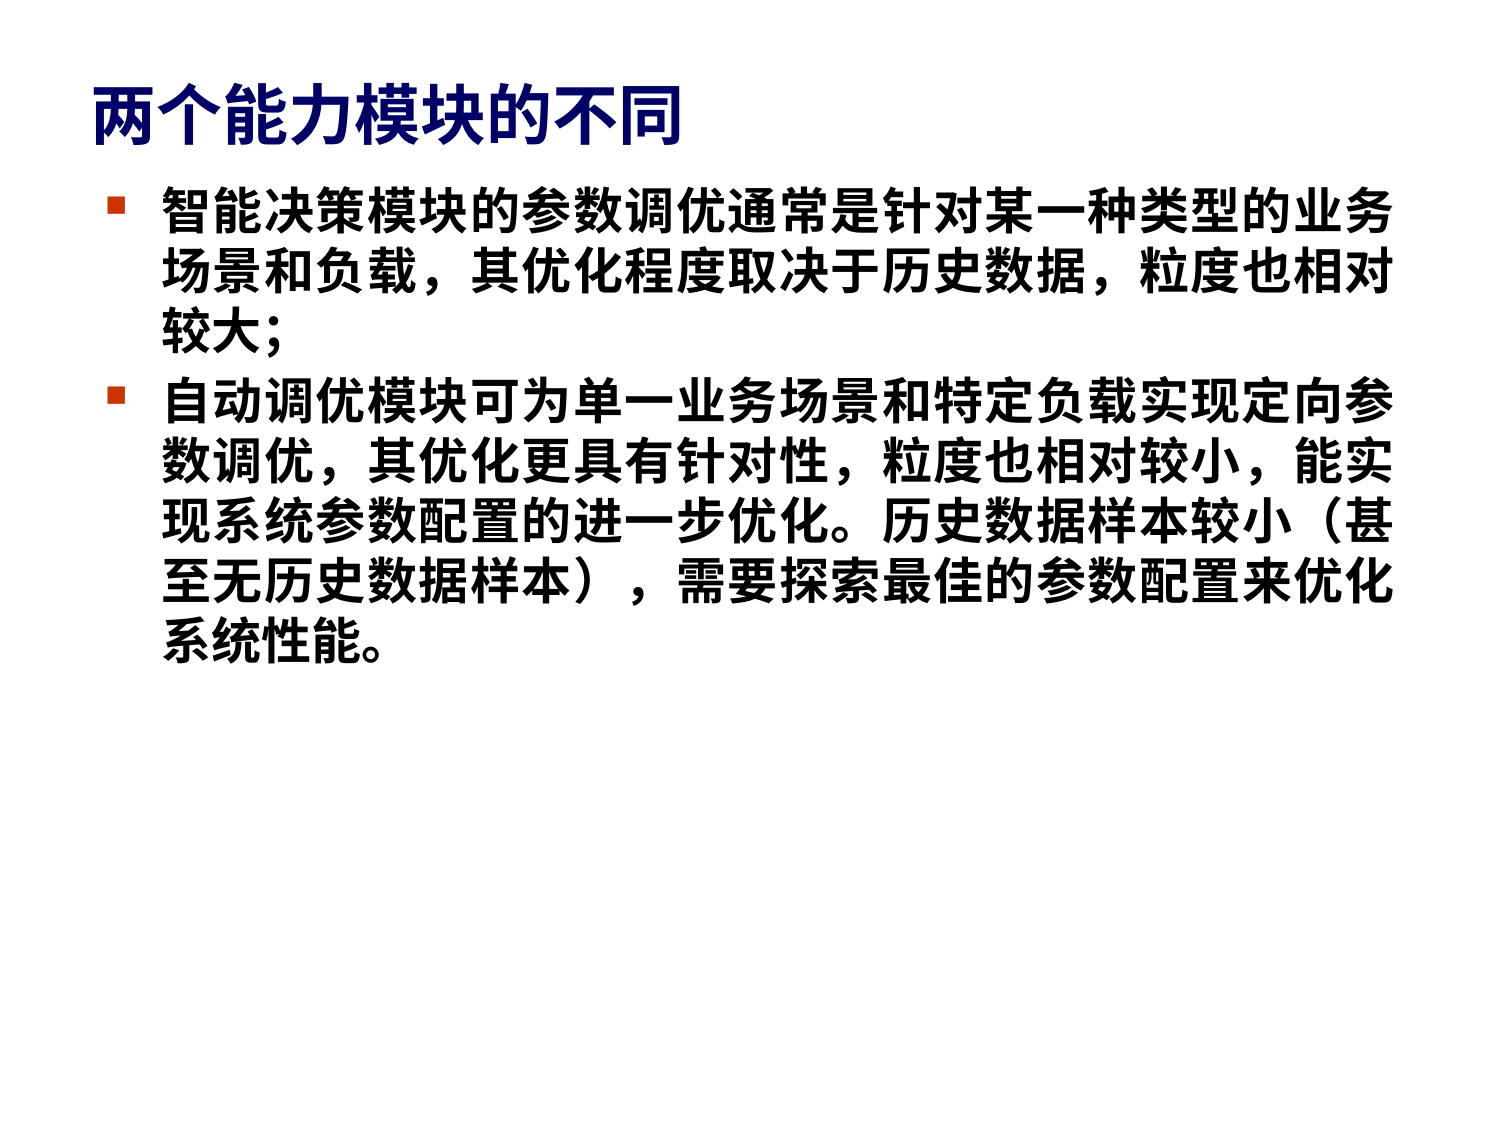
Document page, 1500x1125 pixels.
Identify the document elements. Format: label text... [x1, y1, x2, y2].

title 两个能力模块的不同 [89, 73, 1411, 154]
list 智能决策模块的参数调优通常是针对某一种类型的业务场景和负载，其优化程度取决于历史数据，粒度也相对较大； 自动调优模块可为单一业务场景和特定负载实现定向参数调优，其优化更具有针对性，粒度也相对较小，能实现系统参数配置的进一步优化。历史数据样本较小（甚至无历史数据样本），需要探索最佳的参数配置来优化系统性能。 [89, 171, 1411, 973]
